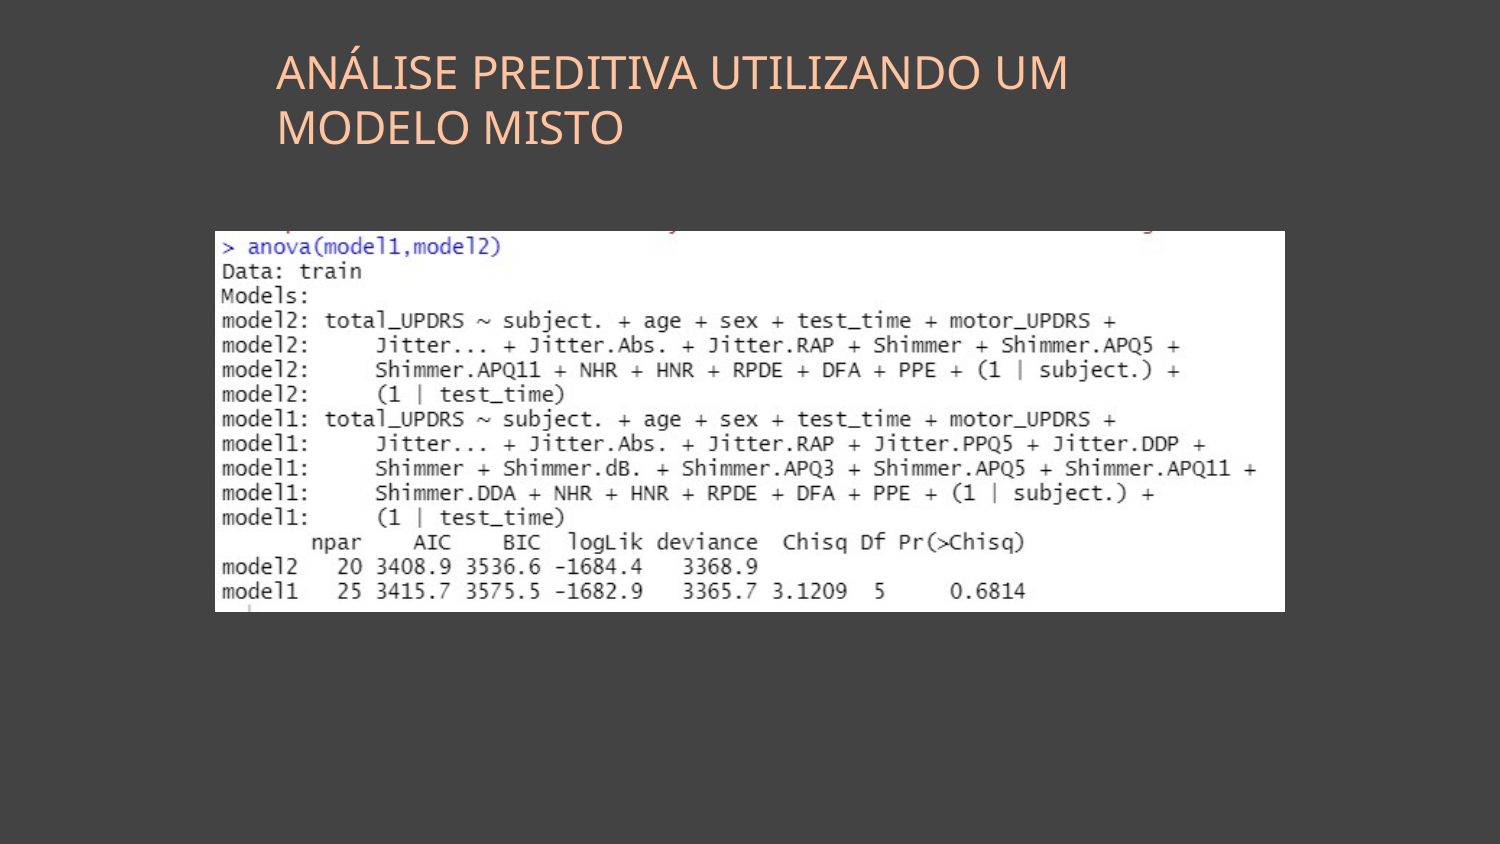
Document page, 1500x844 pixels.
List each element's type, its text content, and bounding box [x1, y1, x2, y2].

picture [215, 231, 1285, 612]
title ANÁLISE PREDITIVA UTILIZANDO UM MODELO MISTO [276, 66, 1224, 154]
